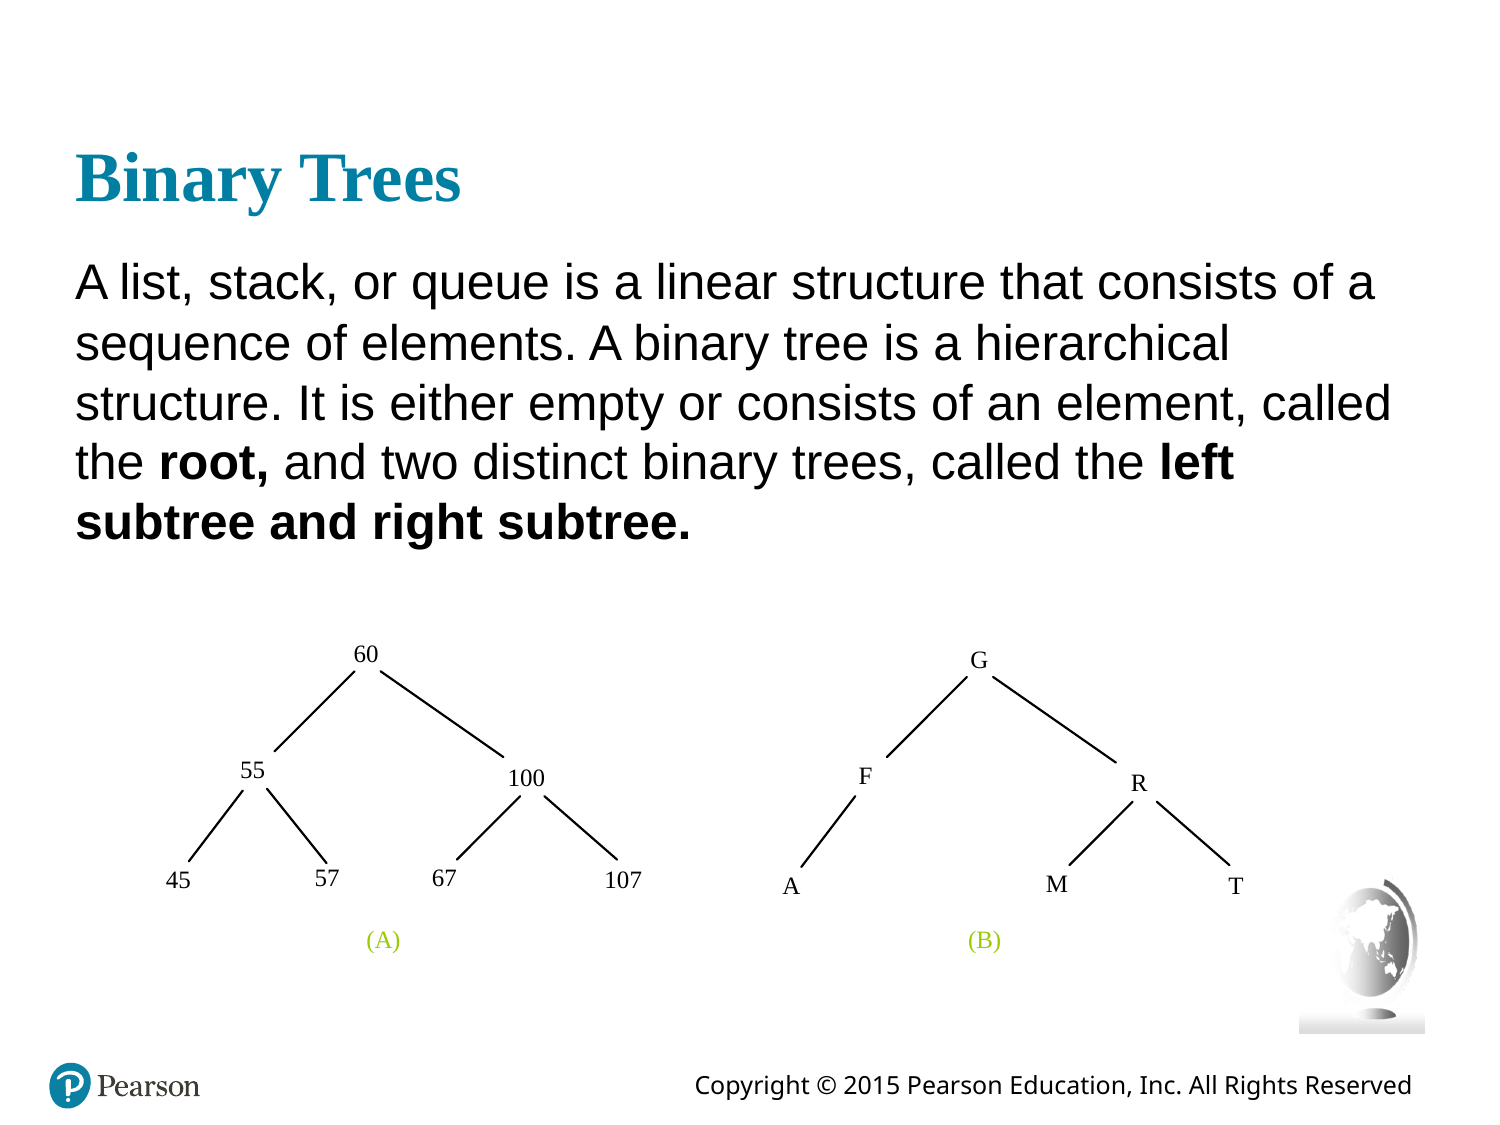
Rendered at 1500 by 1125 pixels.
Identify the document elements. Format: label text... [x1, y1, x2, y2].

list A list, stack, or queue is a linear structure that consists of a sequence of elements. A binary tree is a hierarchical structure. It is either empty or consists of an element, called the root, and two distinct binary trees, called the left subtree and right subtree. [75, 249, 1425, 588]
picture [112, 587, 1425, 1034]
title Binary Trees [75, 35, 1425, 216]
